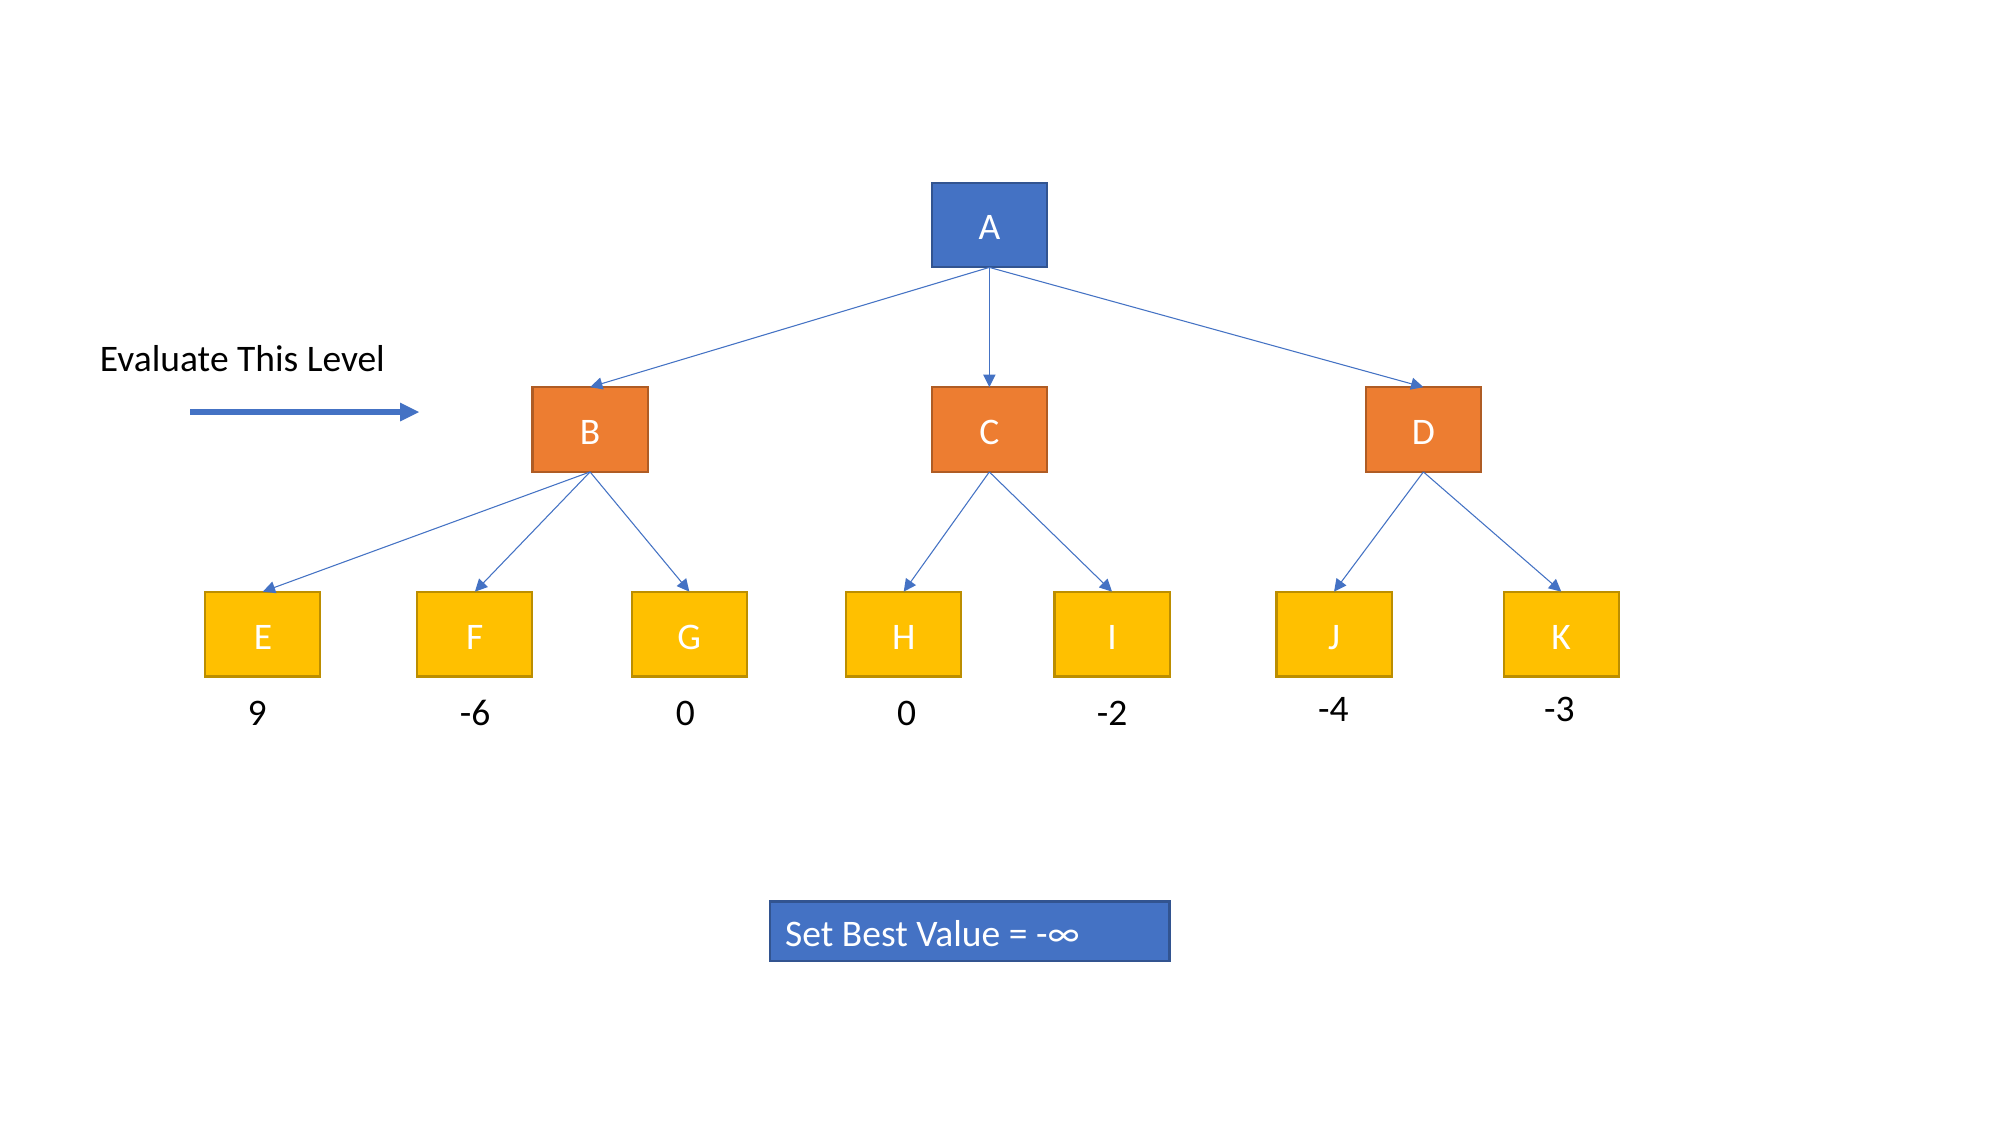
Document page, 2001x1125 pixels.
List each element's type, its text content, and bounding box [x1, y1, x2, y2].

text_box Set Best Value = -∞ [769, 900, 1171, 962]
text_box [205, 182, 1619, 742]
text_box Evaluate This Level [85, 326, 205, 387]
